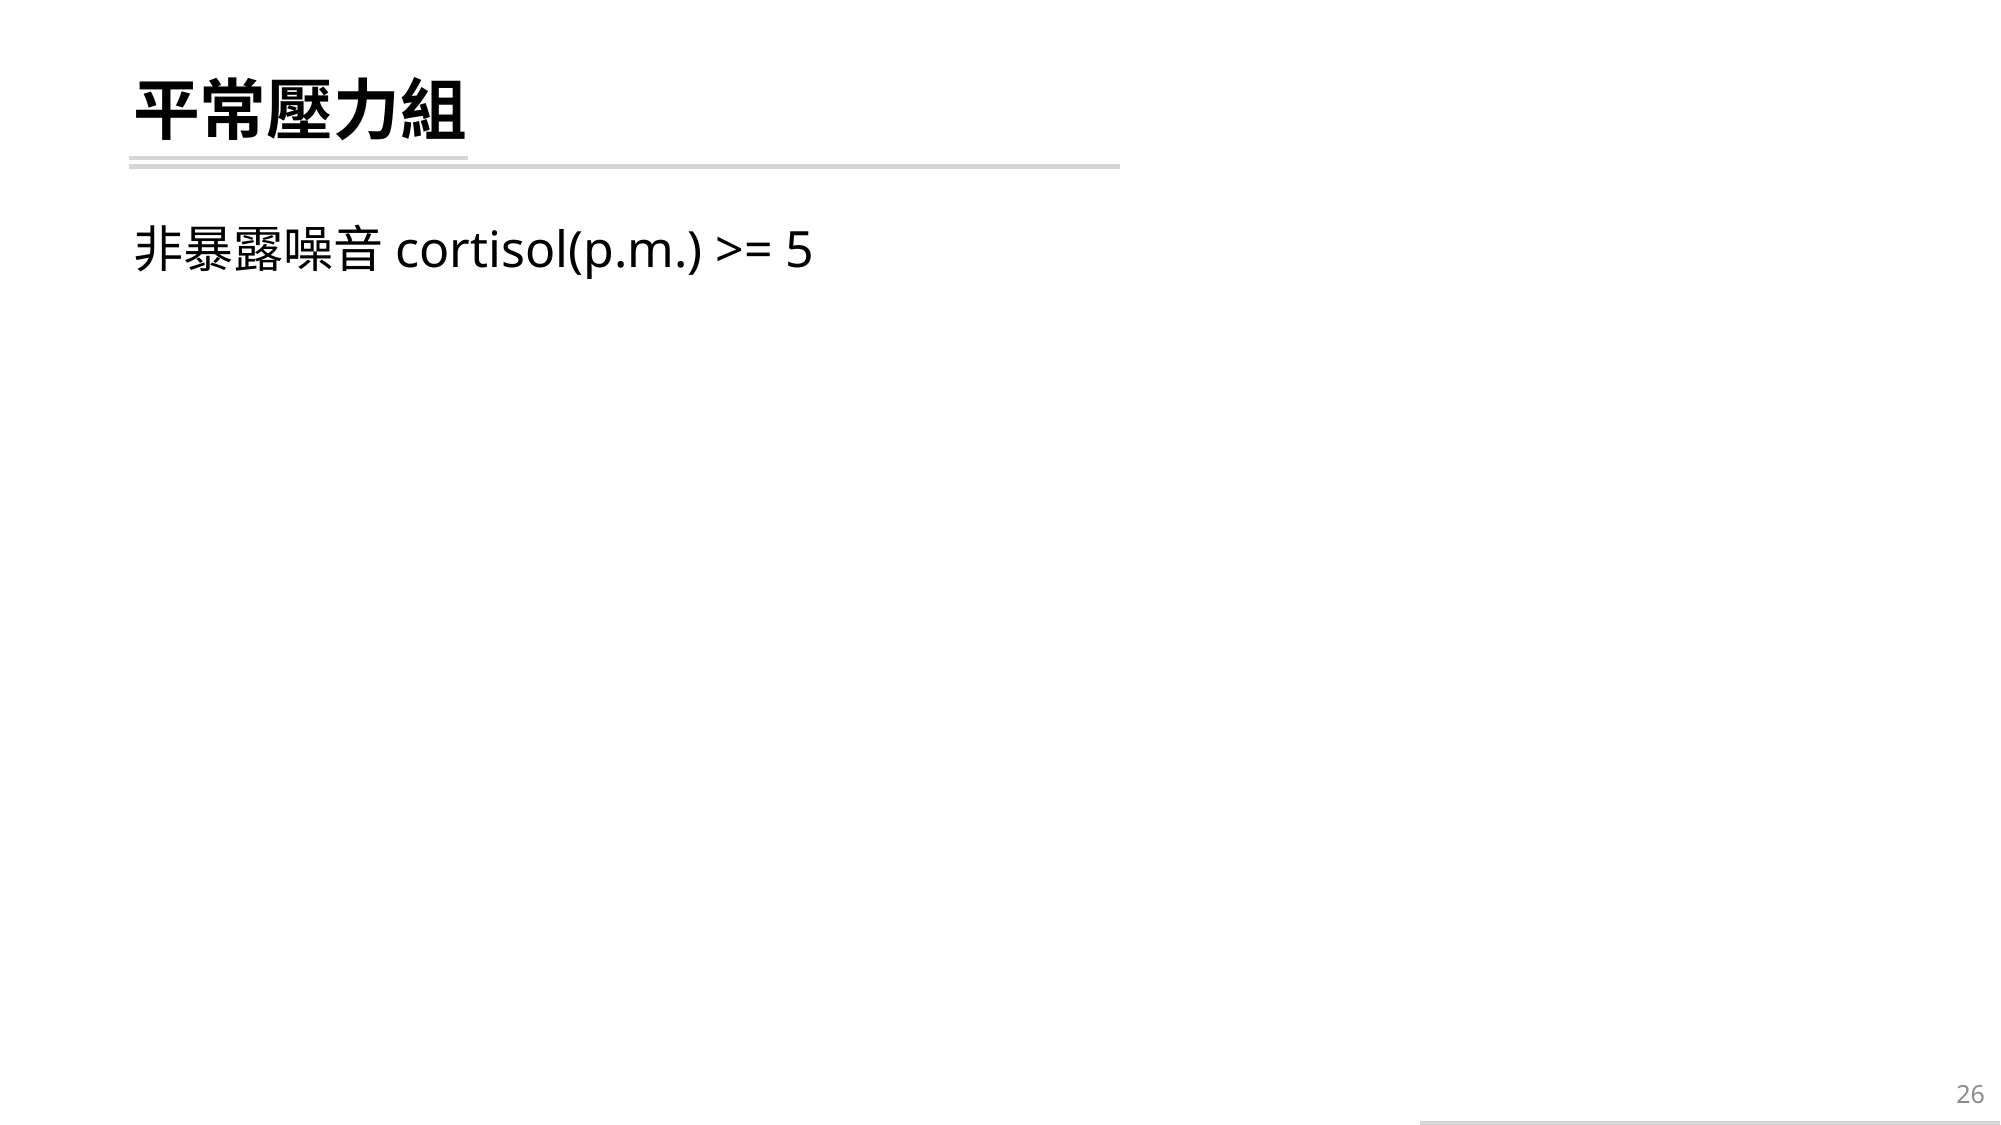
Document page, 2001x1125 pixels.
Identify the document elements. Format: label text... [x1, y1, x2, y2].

title 平常壓力組 [118, 59, 1863, 167]
list 非暴露噪音cortisol(p.m.) >= 5 [118, 216, 1863, 1014]
slide_number 26 [1896, 1066, 2000, 1125]
